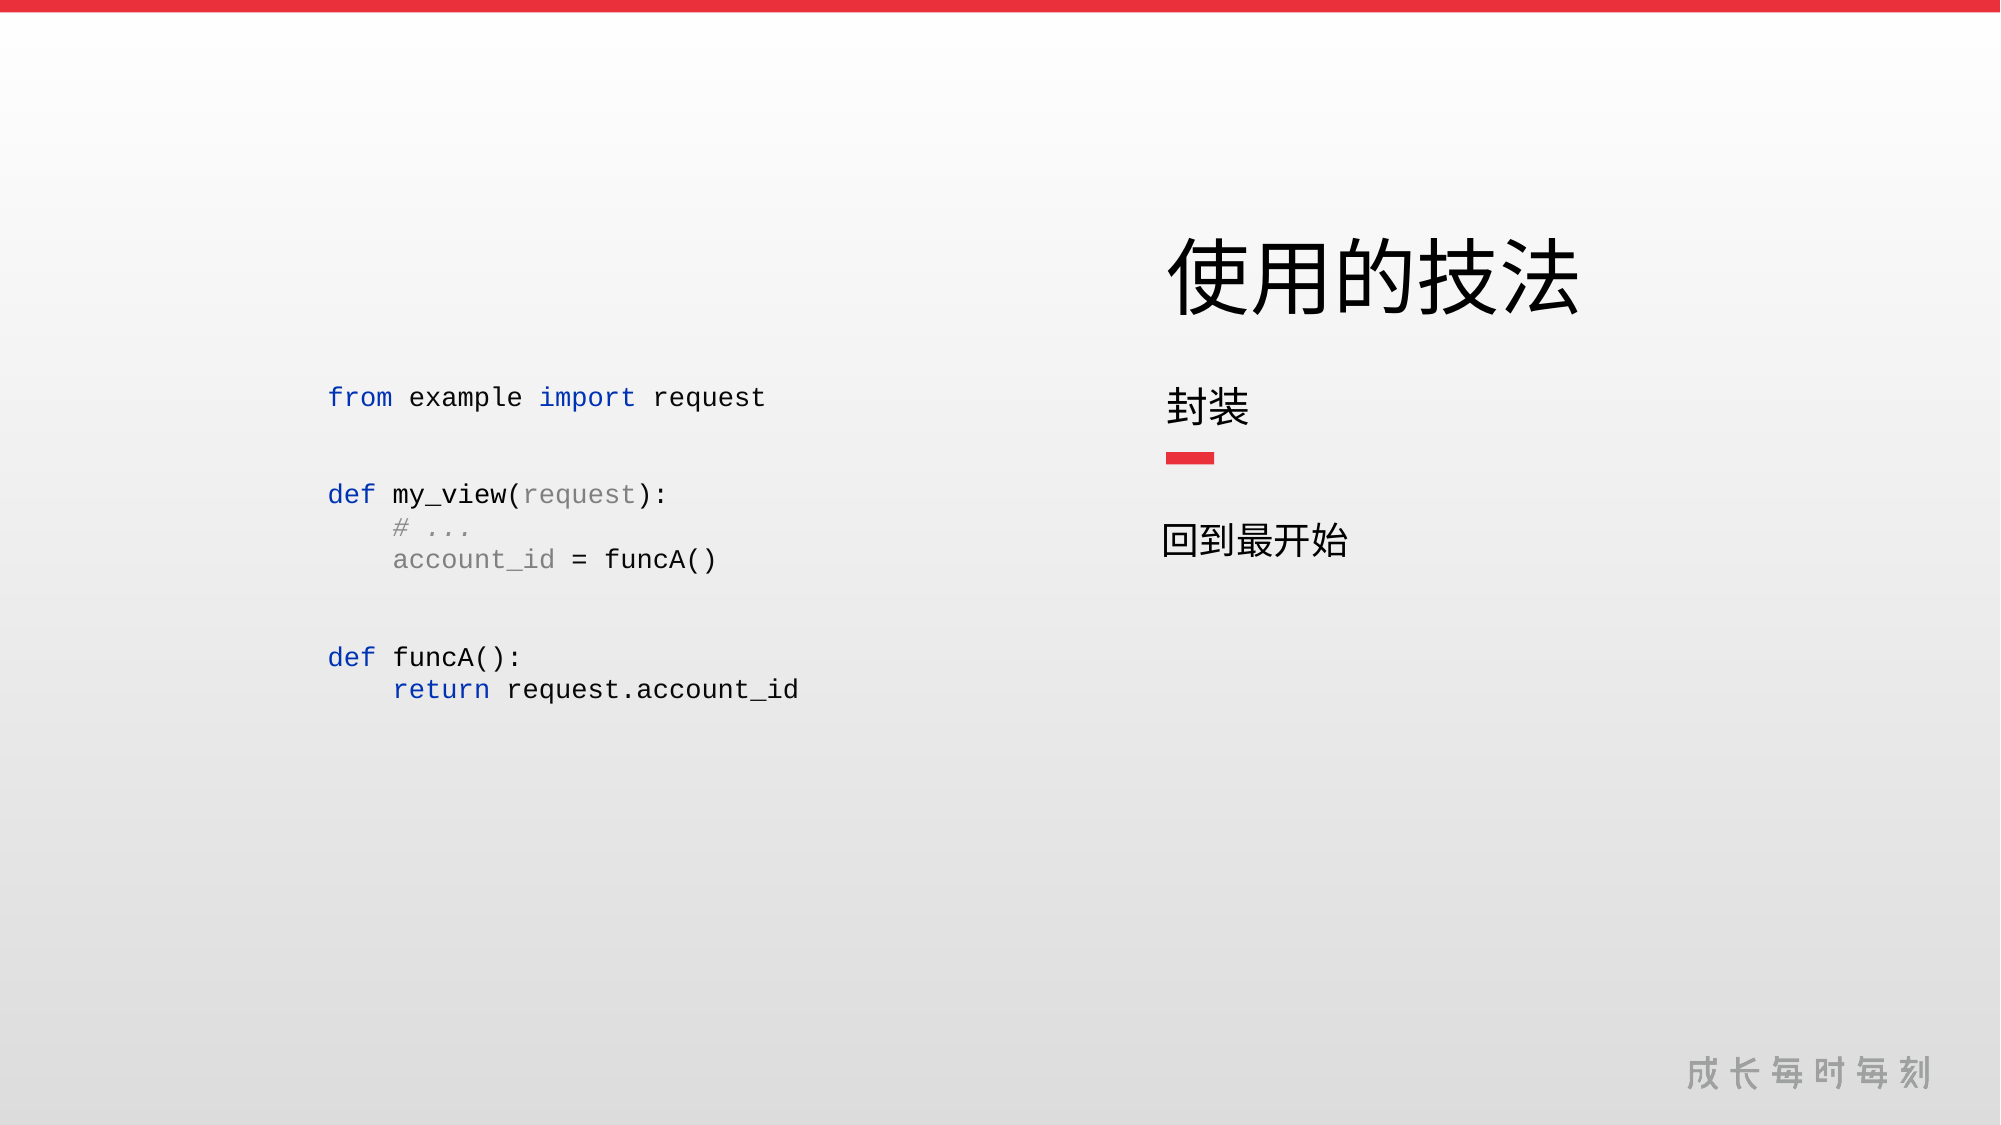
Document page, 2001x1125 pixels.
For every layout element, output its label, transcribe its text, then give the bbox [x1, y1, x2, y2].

list 封装 [1158, 357, 1748, 432]
list 使用的技法 [1158, 186, 1748, 320]
text_box from example import request def my_view(request): # ... account_id = funcA() def funcA(): return request.account_id [327, 379, 800, 704]
picture [1687, 1056, 1929, 1090]
list 回到最开始 [1153, 495, 1861, 564]
